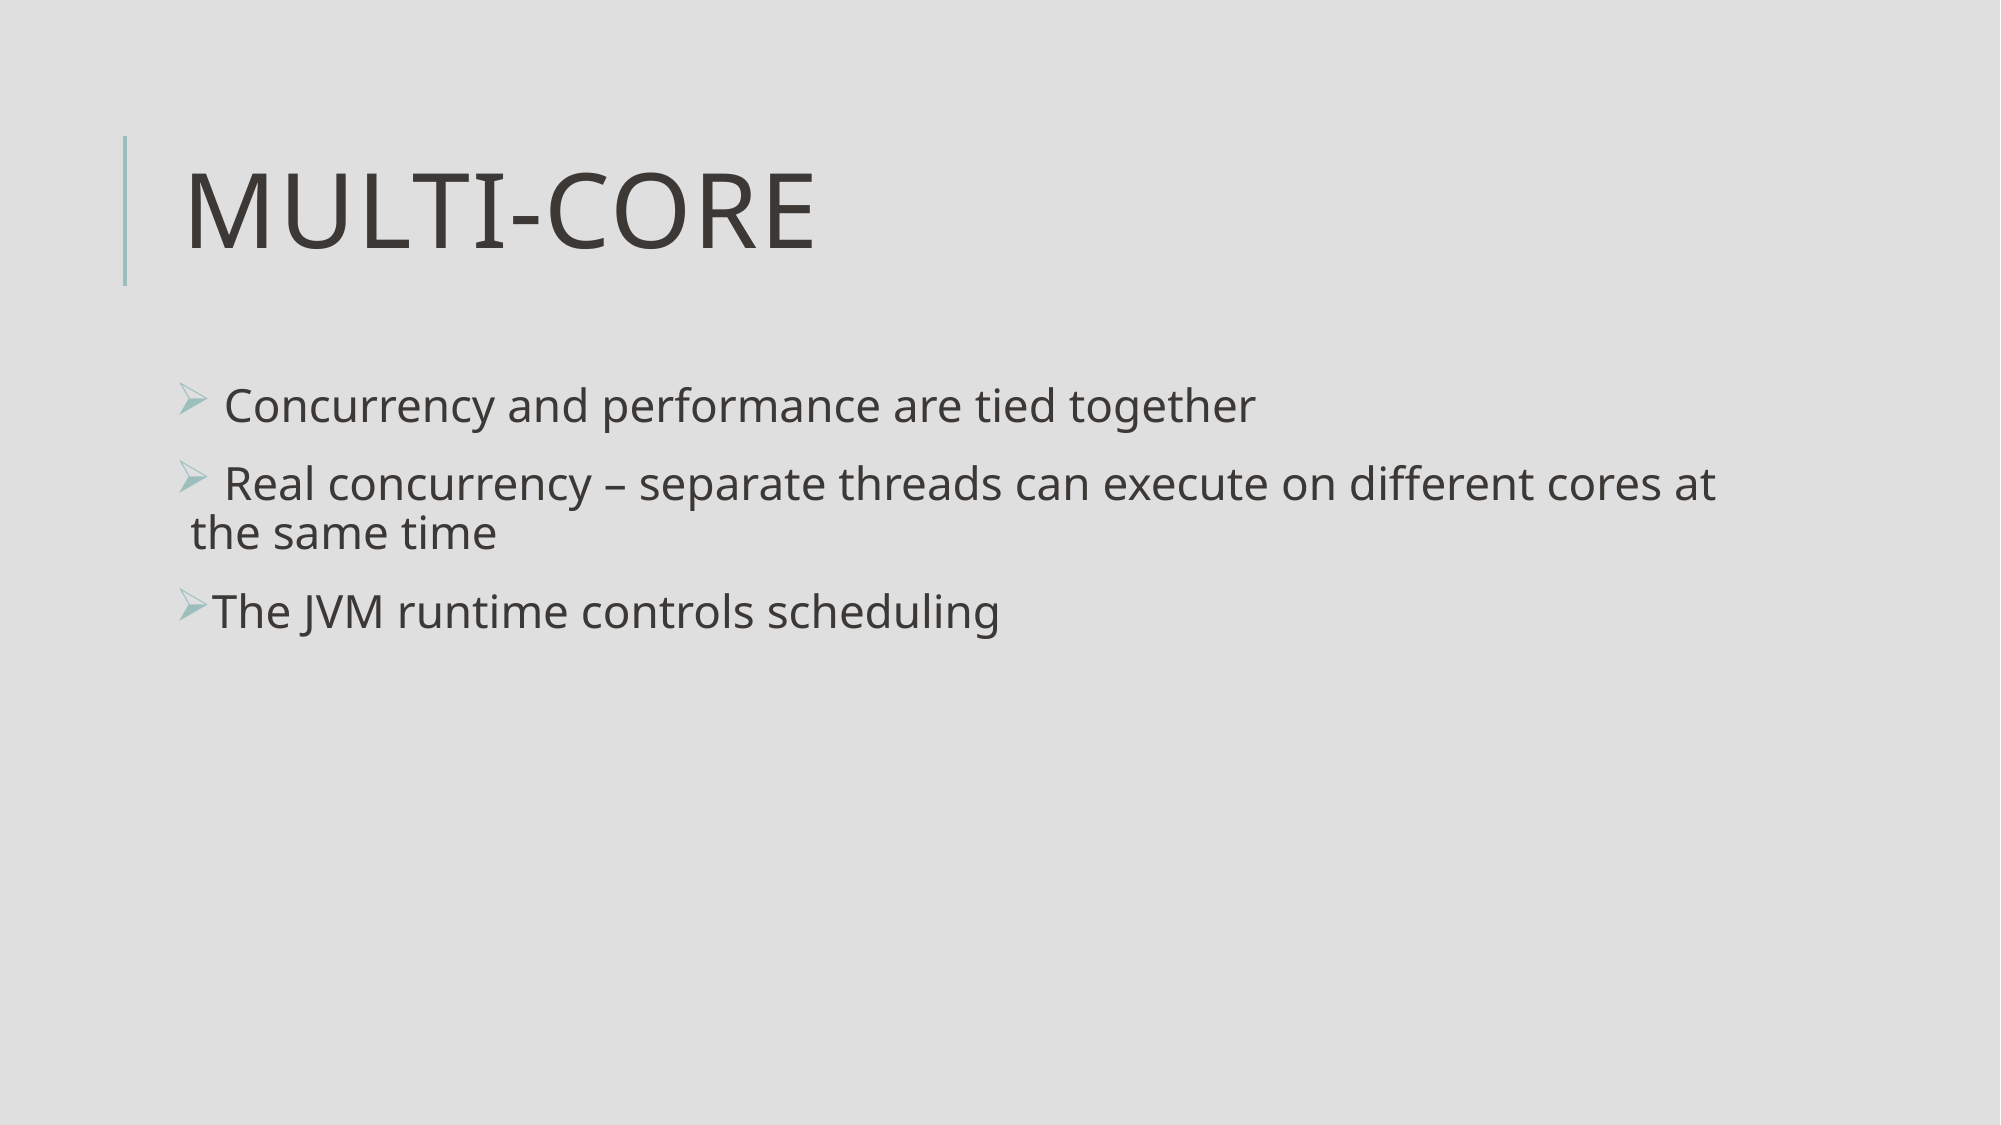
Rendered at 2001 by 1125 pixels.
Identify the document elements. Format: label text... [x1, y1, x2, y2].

title Multi-core [168, 96, 1763, 342]
list Concurrency and performance are tied together Real concurrency – separate threads can execute on different cores at the same time The JVM runtime controls scheduling [168, 375, 1763, 1035]
